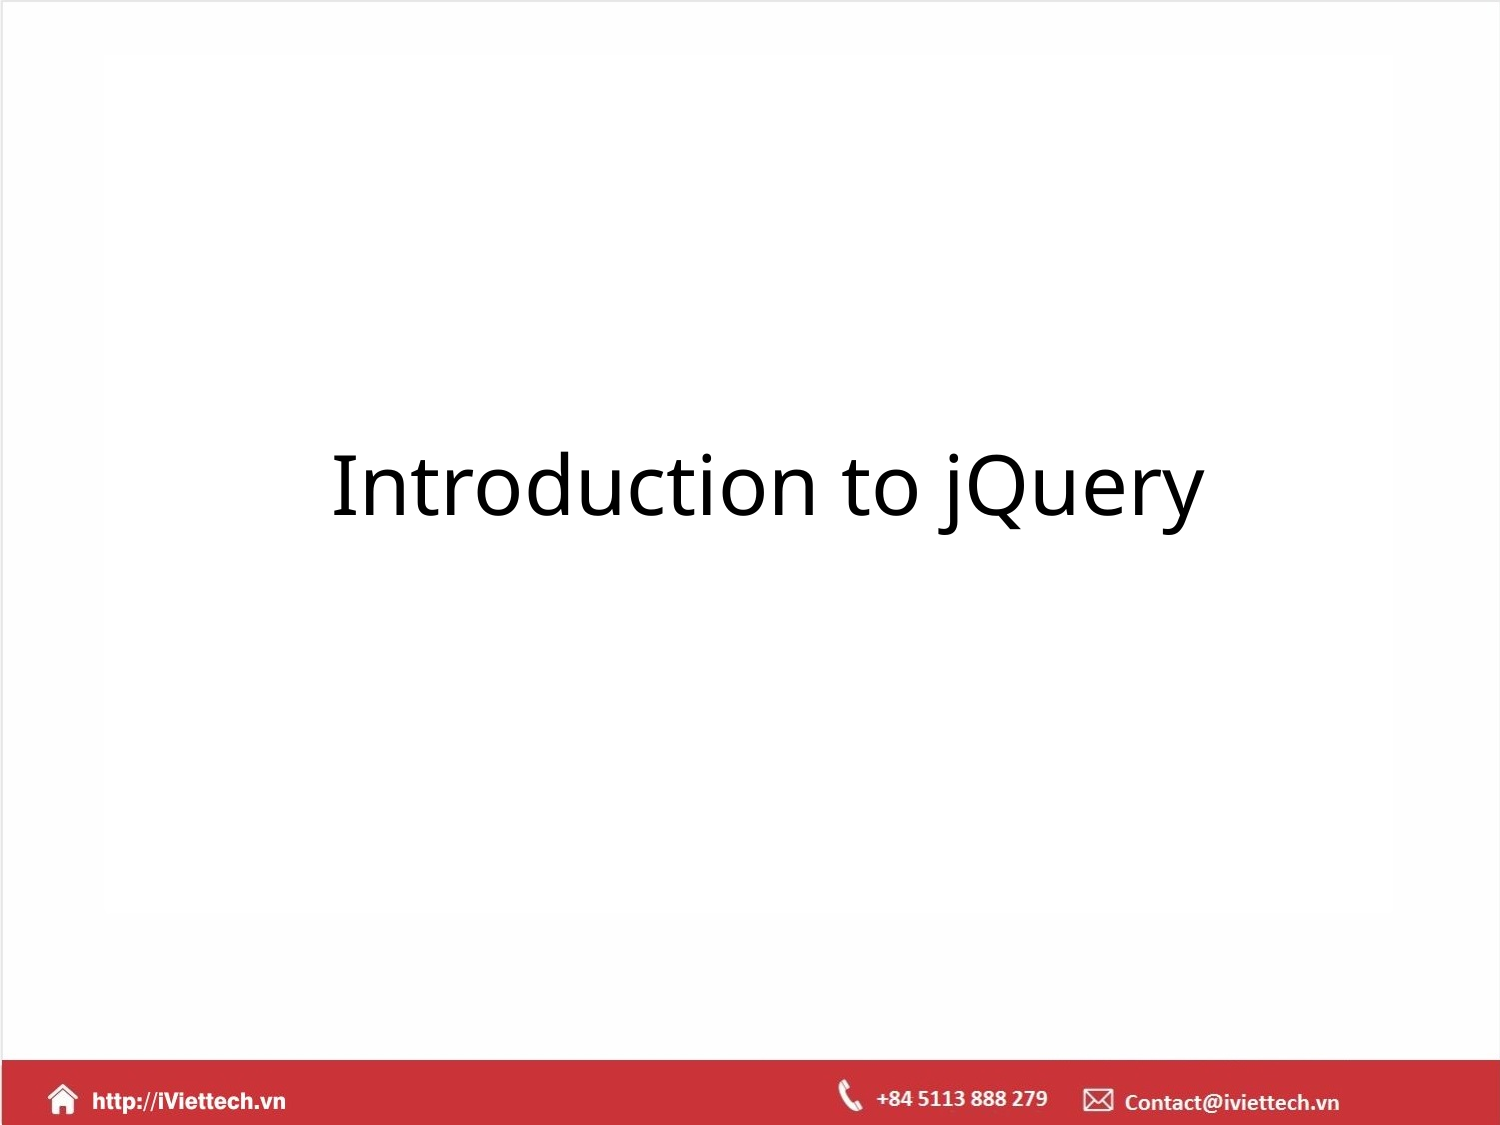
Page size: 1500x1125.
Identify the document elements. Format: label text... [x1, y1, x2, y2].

picture [0, 0, 1500, 1125]
subtitle Introduction to jQuery [124, 424, 1413, 613]
